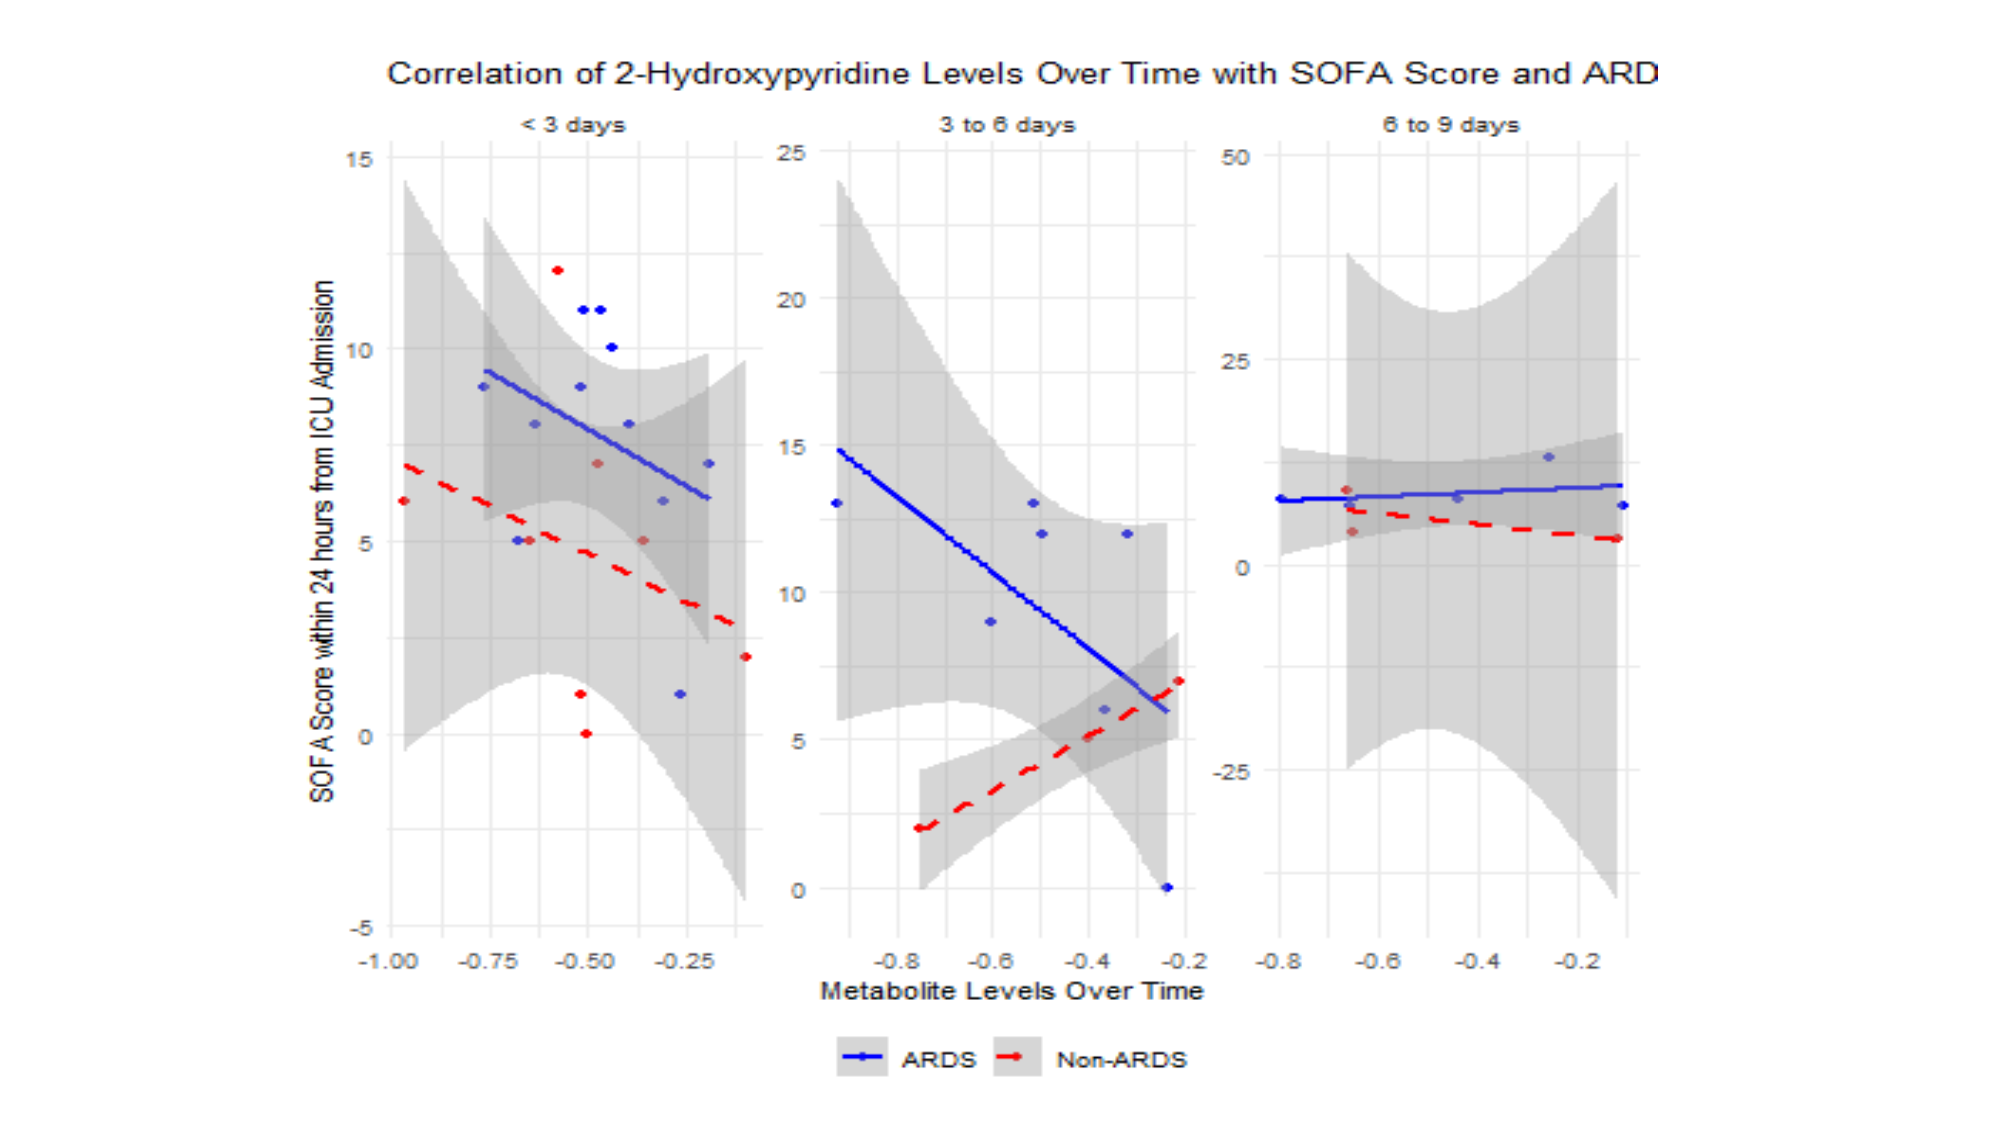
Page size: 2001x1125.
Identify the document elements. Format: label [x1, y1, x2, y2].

list [291, 46, 1659, 1102]
